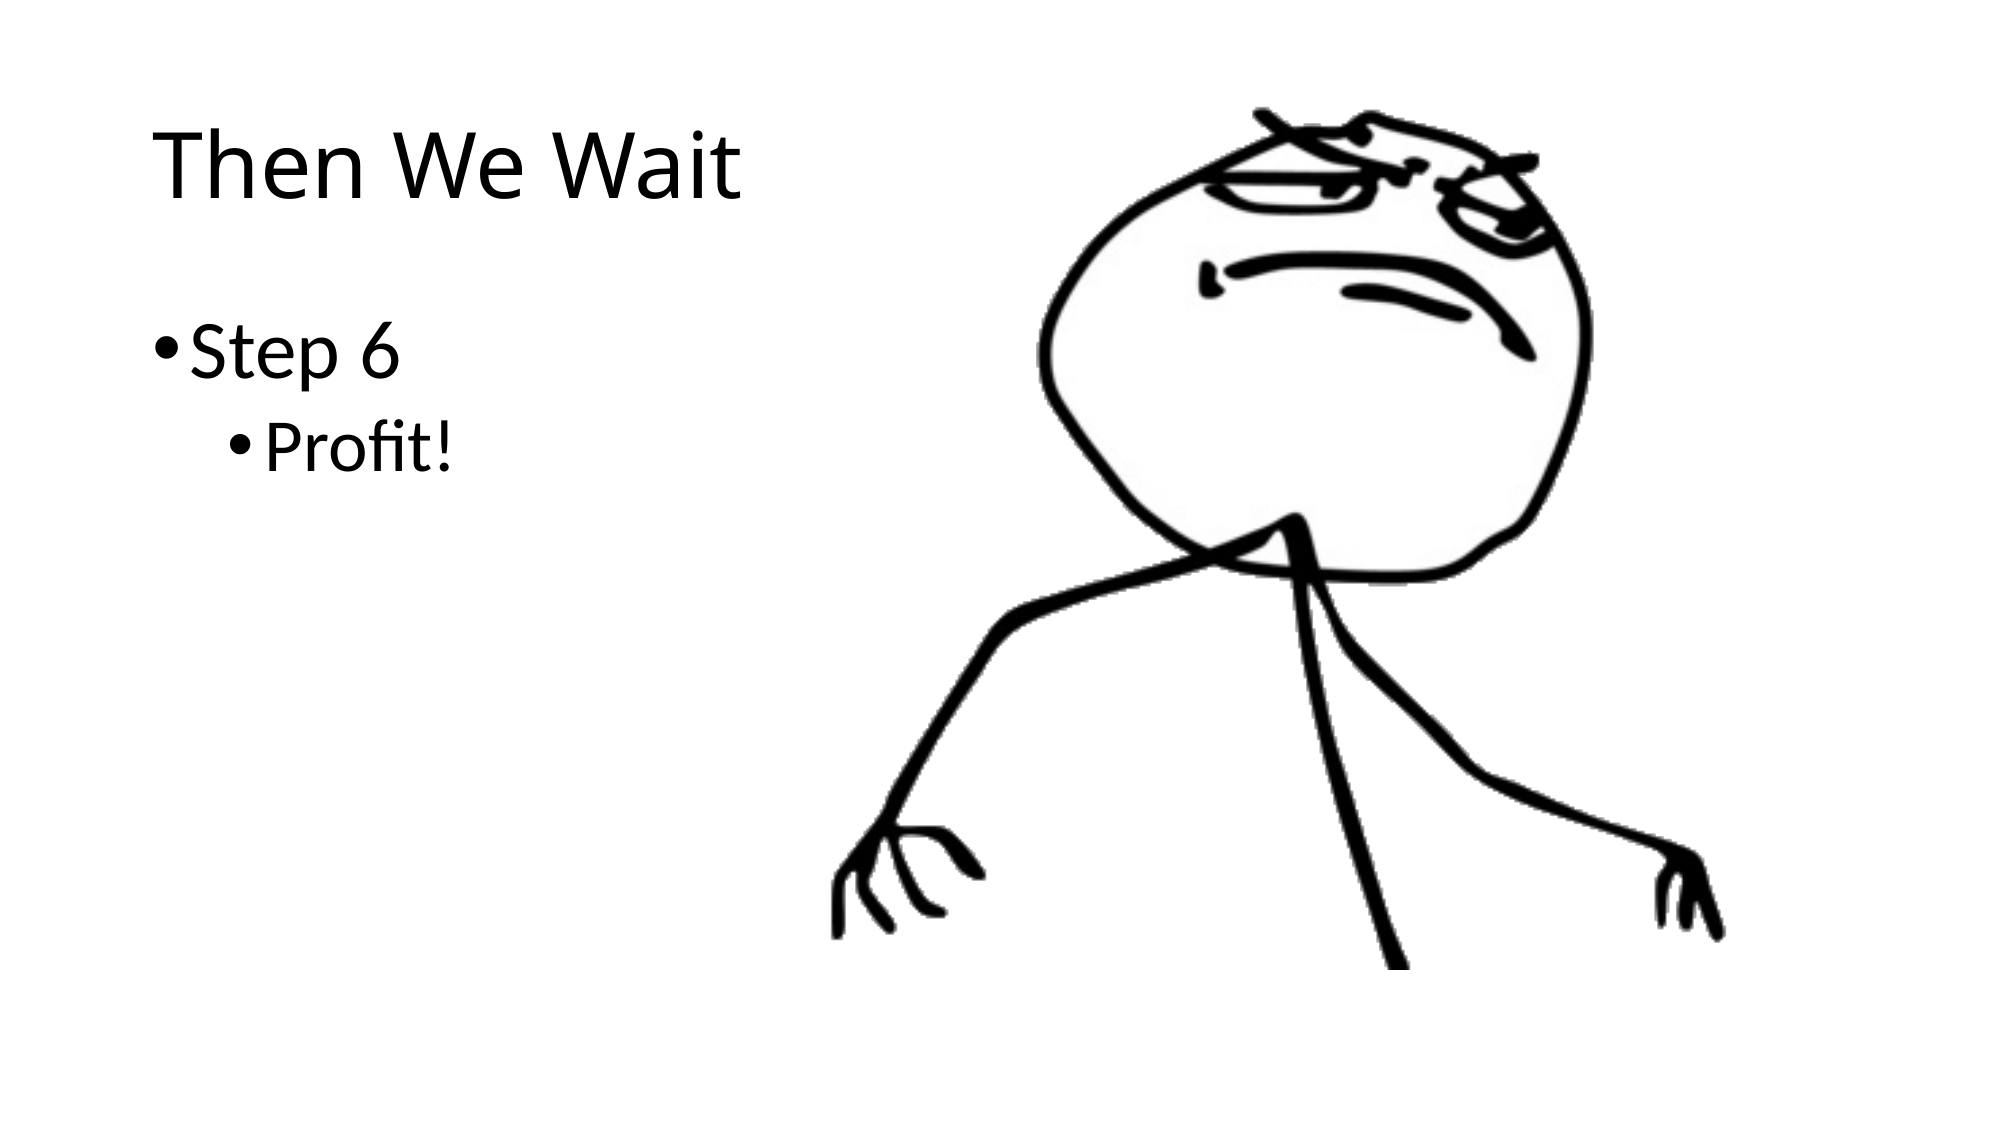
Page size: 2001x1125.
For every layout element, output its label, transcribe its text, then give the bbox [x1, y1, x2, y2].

title Then We Wait [137, 59, 1863, 278]
list Step 6 Profit! [137, 299, 1863, 1014]
picture [819, 95, 1737, 970]
